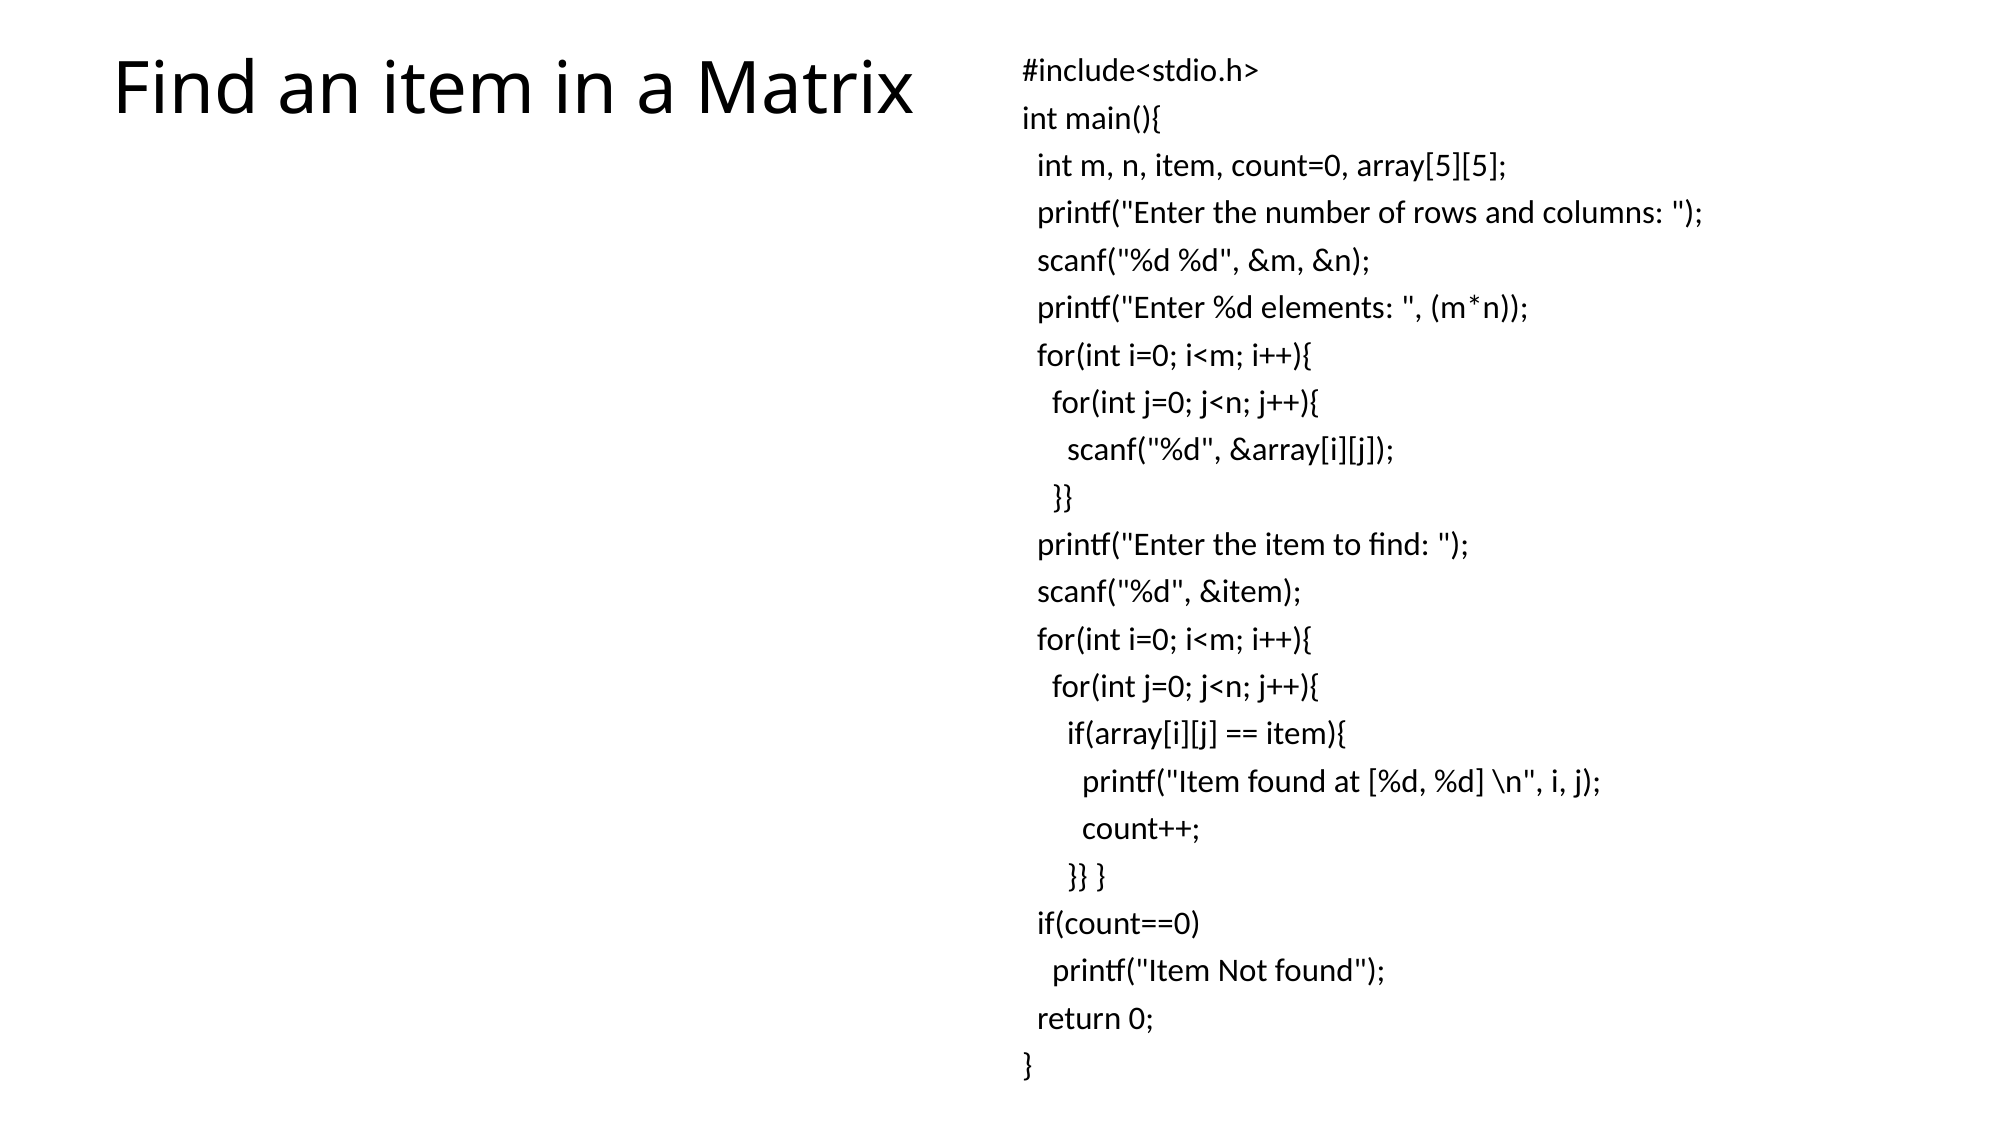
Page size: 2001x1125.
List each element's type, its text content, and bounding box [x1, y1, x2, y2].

list #include<stdio.h> int main(){ int m, n, item, count=0, array[5][5]; printf("Enter the number of rows and columns: "); scanf("%d %d", &m, &n); printf("Enter %d elements: ", (m*n)); for(int i=0; i<m; i++){ for(int j=0; j<n; j++){ scanf("%d", &array[i][j]); }} printf("Enter the item to find: "); scanf("%d", &item); for(int i=0; i<m; i++){ for(int j=0; j<n; j++){ if(array[i][j] == item){ printf("Item found at [%d, %d] \n", i, j); count++; }} } if(count==0) printf("Item Not found"); return 0; } [1007, 33, 1916, 1092]
title Find an item in a Matrix [97, 33, 942, 147]
